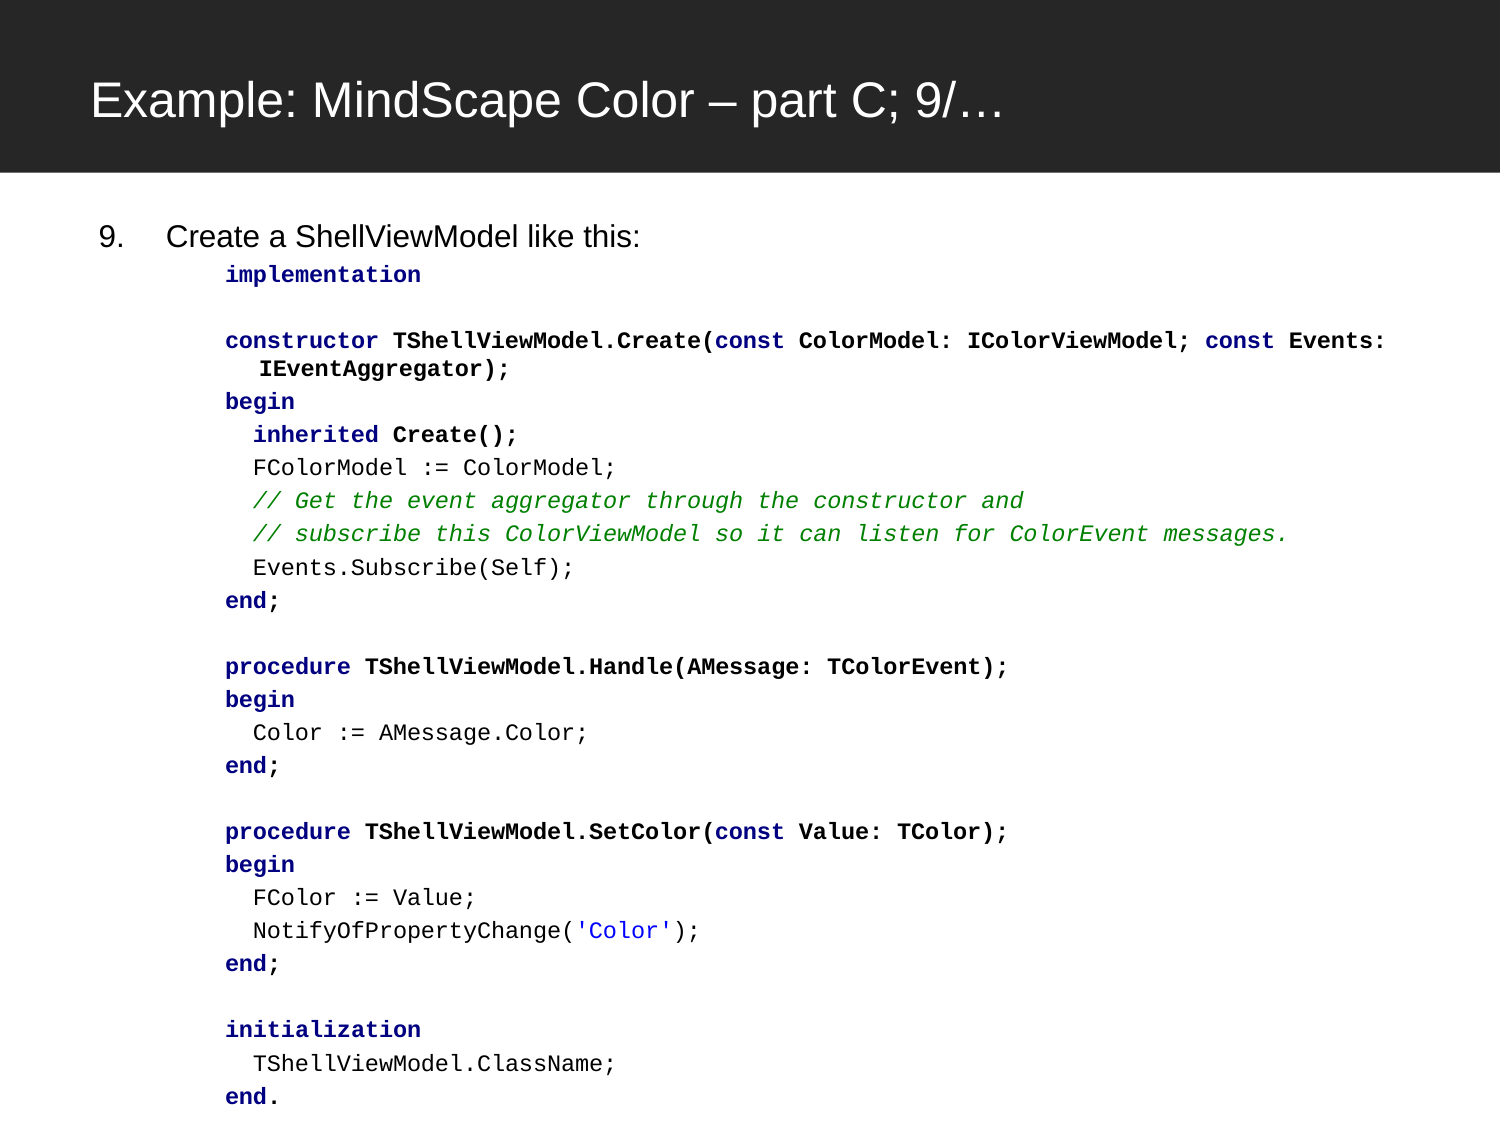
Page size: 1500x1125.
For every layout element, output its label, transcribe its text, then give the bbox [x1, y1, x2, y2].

list Create a ShellViewModel like this: implementation constructor TShellViewModel.Create(const ColorModel: IColorViewModel; const Events: IEventAggregator); begin inherited Create(); FColorModel := ColorModel; // Get the event aggregator through the constructor and // subscribe this ColorViewModel so it can listen for ColorEvent messages. Events.Subscribe(Self); end; procedure TShellViewModel.Handle(AMessage: TColorEvent); begin Color := AMessage.Color; end; procedure TShellViewModel.SetColor(const Value: TColor); begin FColor := Value; NotifyOfPropertyChange('Color'); end; initialization TShellViewModel.ClassName; end. [75, 208, 1425, 1125]
title Example: MindScape Color – part C; 9/… [75, 0, 1425, 135]
